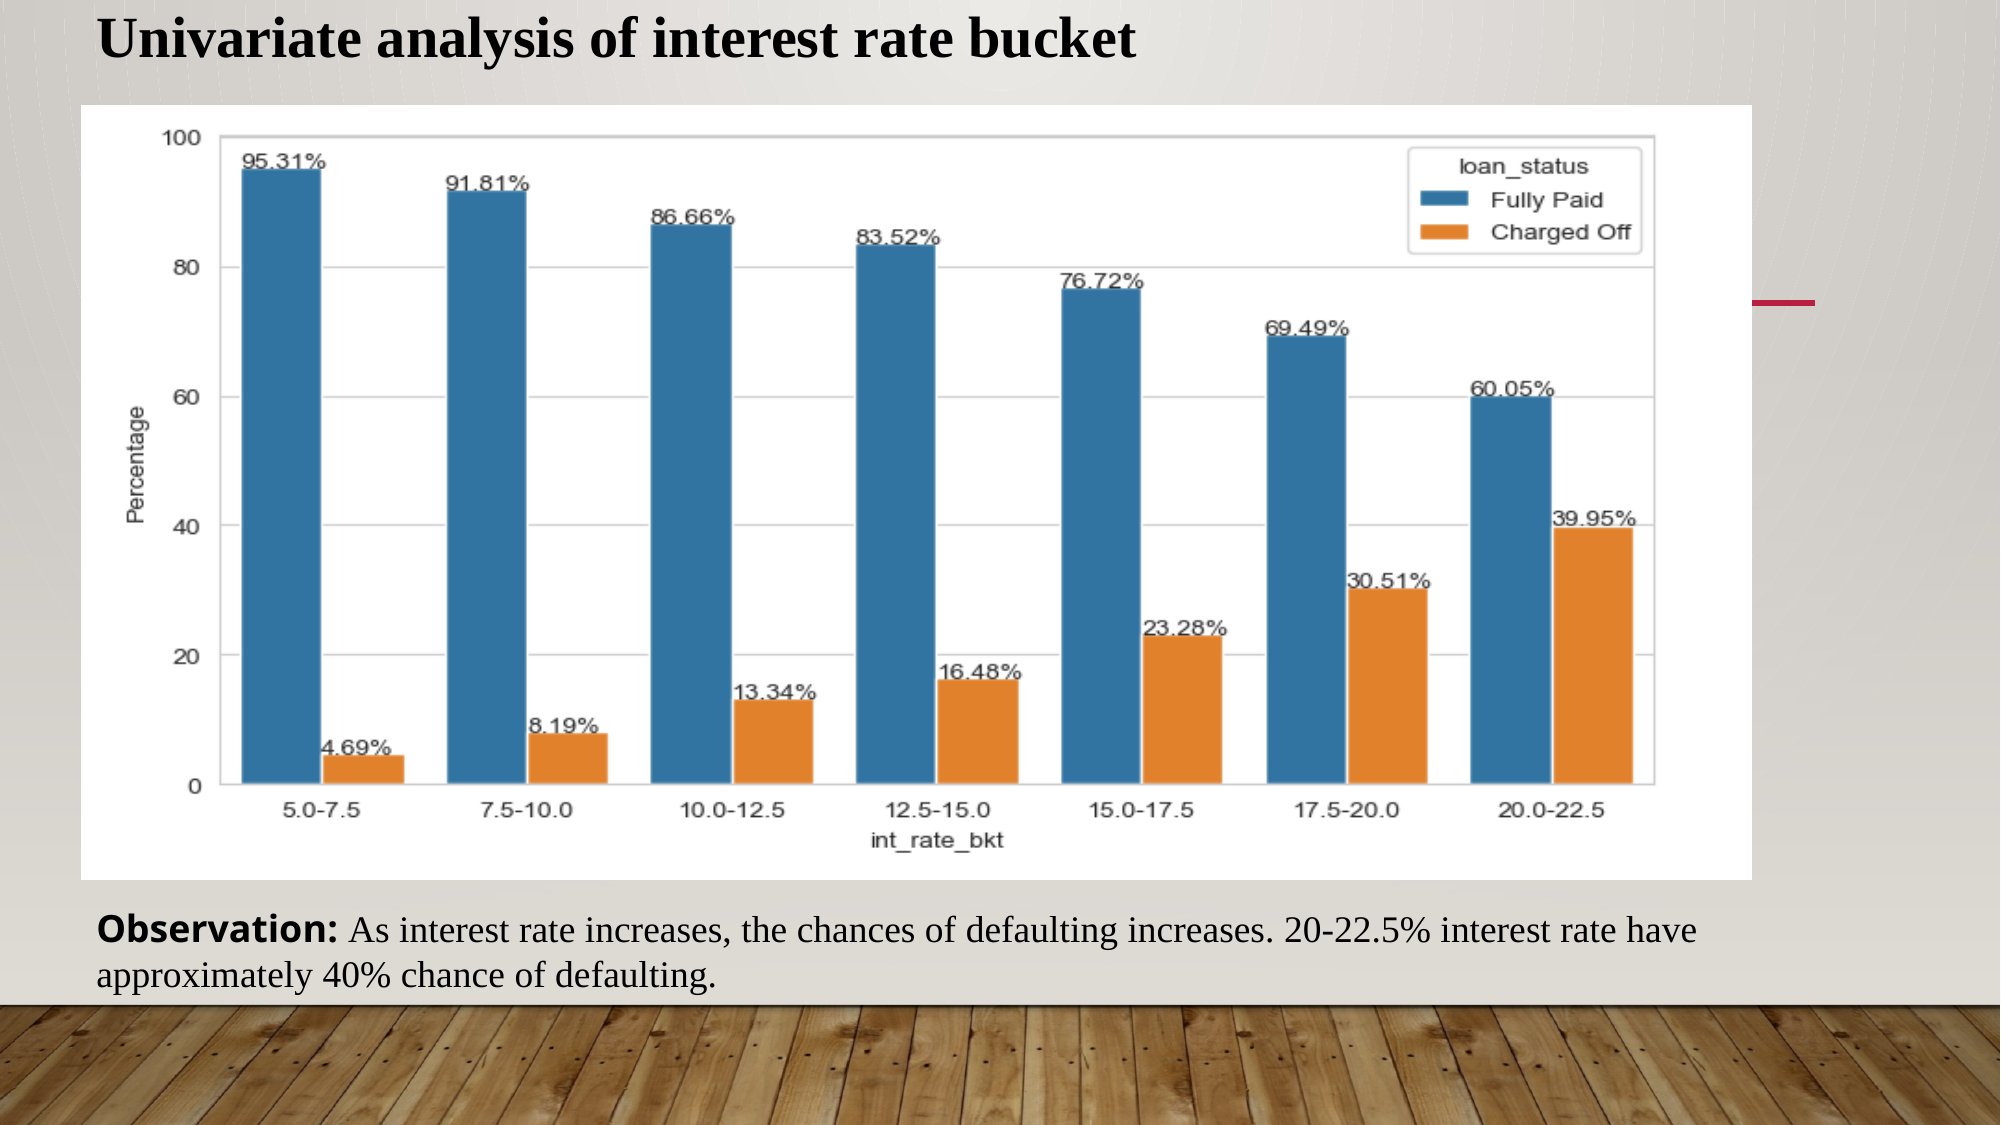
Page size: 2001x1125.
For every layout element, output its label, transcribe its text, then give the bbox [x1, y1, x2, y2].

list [81, 105, 1752, 880]
title Univariate analysis of interest rate bucket [81, 0, 1863, 112]
picture [0, 1005, 2000, 1125]
text_box Observation: As interest rate increases, the chances of defaulting increases. 20-22.5% interest rate have approximately 40% chance of defaulting. [81, 897, 1752, 1003]
